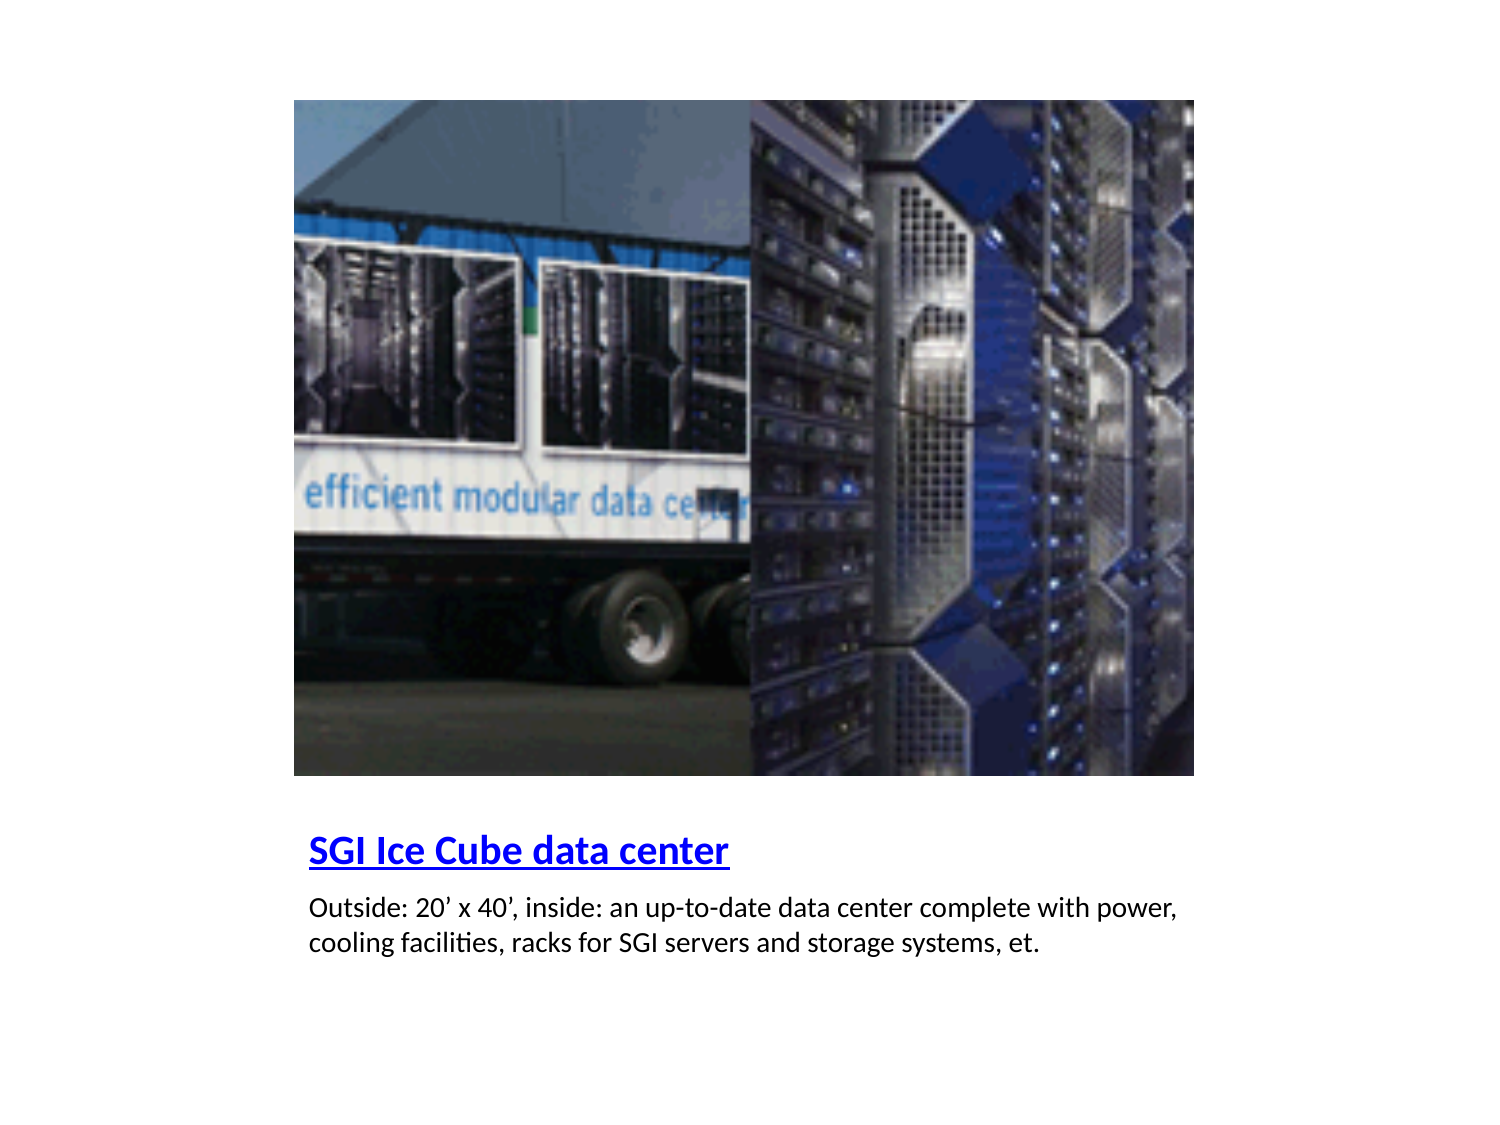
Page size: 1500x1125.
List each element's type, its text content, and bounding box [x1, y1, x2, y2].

list Outside: 20’ x 40’, inside: an up-to-date data center complete with power, cooling facilities, racks for SGI servers and storage systems, et. [294, 880, 1194, 1013]
title SGI Ice Cube data center [294, 787, 1194, 880]
picture [293, 100, 1195, 776]
